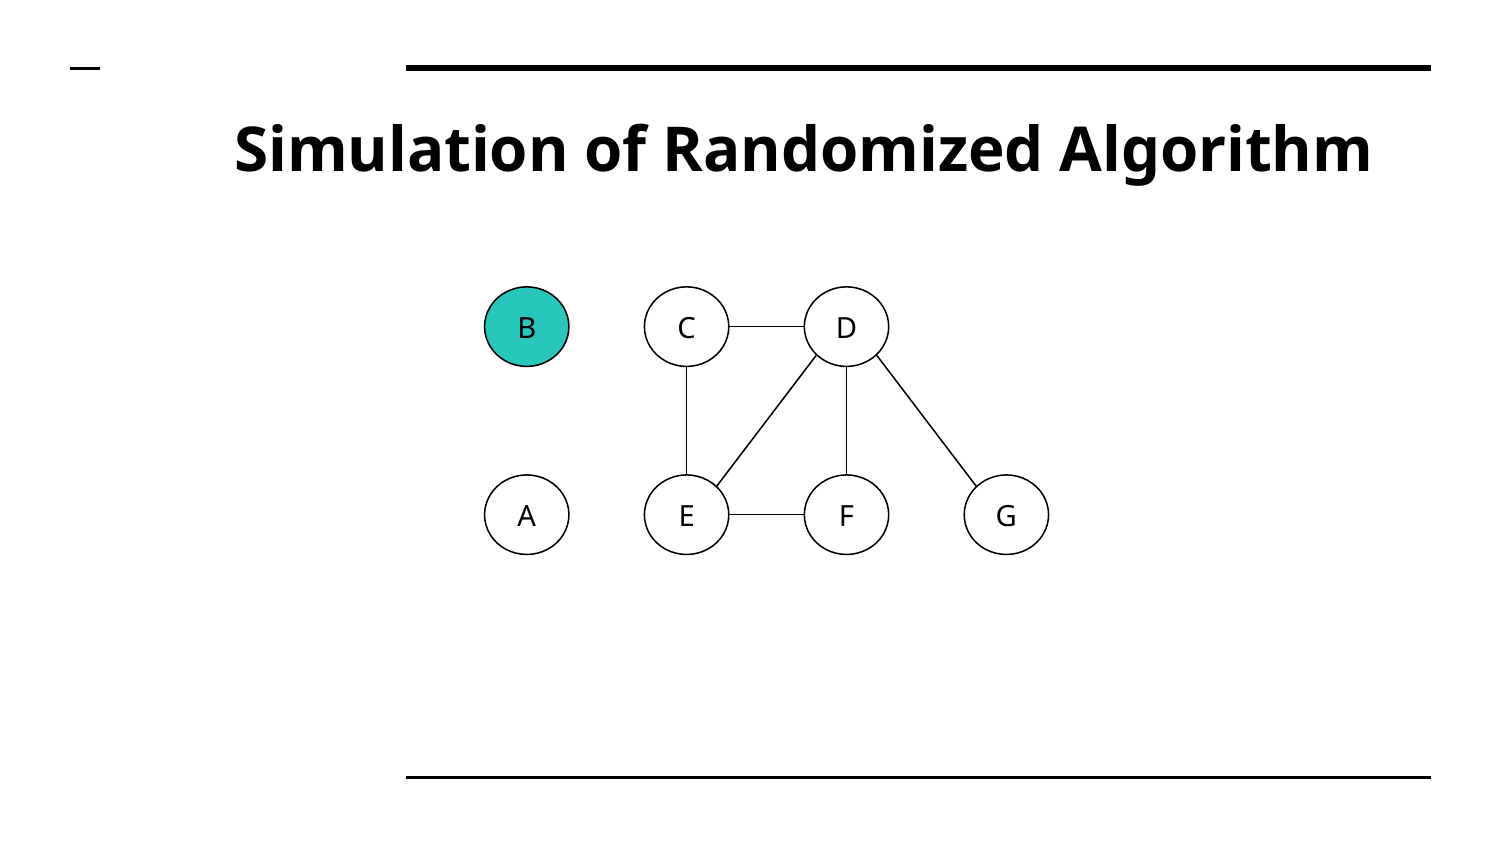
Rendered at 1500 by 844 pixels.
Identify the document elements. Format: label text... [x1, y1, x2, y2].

text_box B [484, 286, 569, 367]
text_box A [484, 474, 569, 555]
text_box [876, 354, 977, 487]
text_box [716, 354, 817, 487]
text_box D [804, 286, 889, 367]
text_box F [804, 475, 889, 555]
text_box C [644, 286, 729, 367]
text_box G [964, 474, 1049, 555]
title Simulation of Randomized Algorithm [219, 94, 1431, 199]
text_box E [644, 475, 729, 555]
